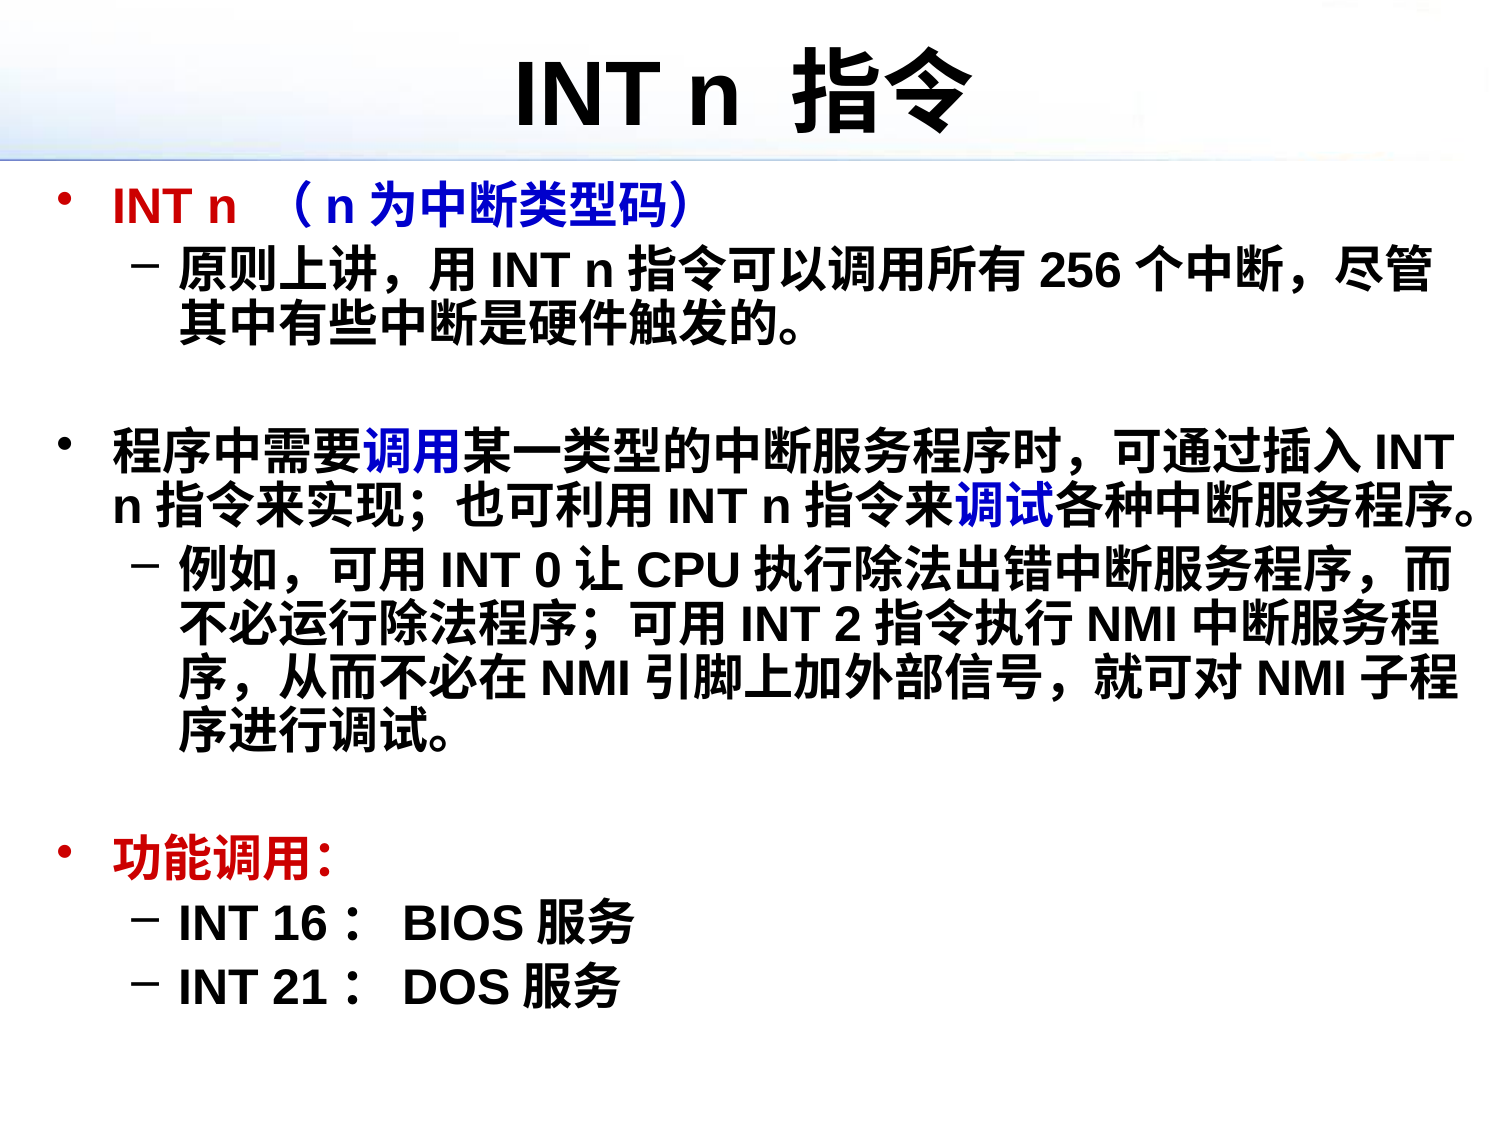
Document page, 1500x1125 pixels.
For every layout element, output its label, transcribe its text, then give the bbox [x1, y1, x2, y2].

list INT n （n为中断类型码） 原则上讲，用INT n指令可以调用所有256个中断，尽管其中有些中断是硬件触发的。 程序中需要调用某一类型的中断服务程序时，可通过插入INT n指令来实现；也可利用INT n指令来调试各种中断服务程序。 例如，可用INT 0让CPU执行除法出错中断服务程序，而不必运行除法程序；可用INT 2指令执行NMI中断服务程序，从而不必在NMI引脚上加外部信号，就可对NMI子程序进行调试。 功能调用： INT 16：BIOS服务 INT 21：DOS服务 [41, 172, 1483, 1071]
title INT n 指令 [29, 31, 1459, 147]
picture [0, 0, 1500, 161]
